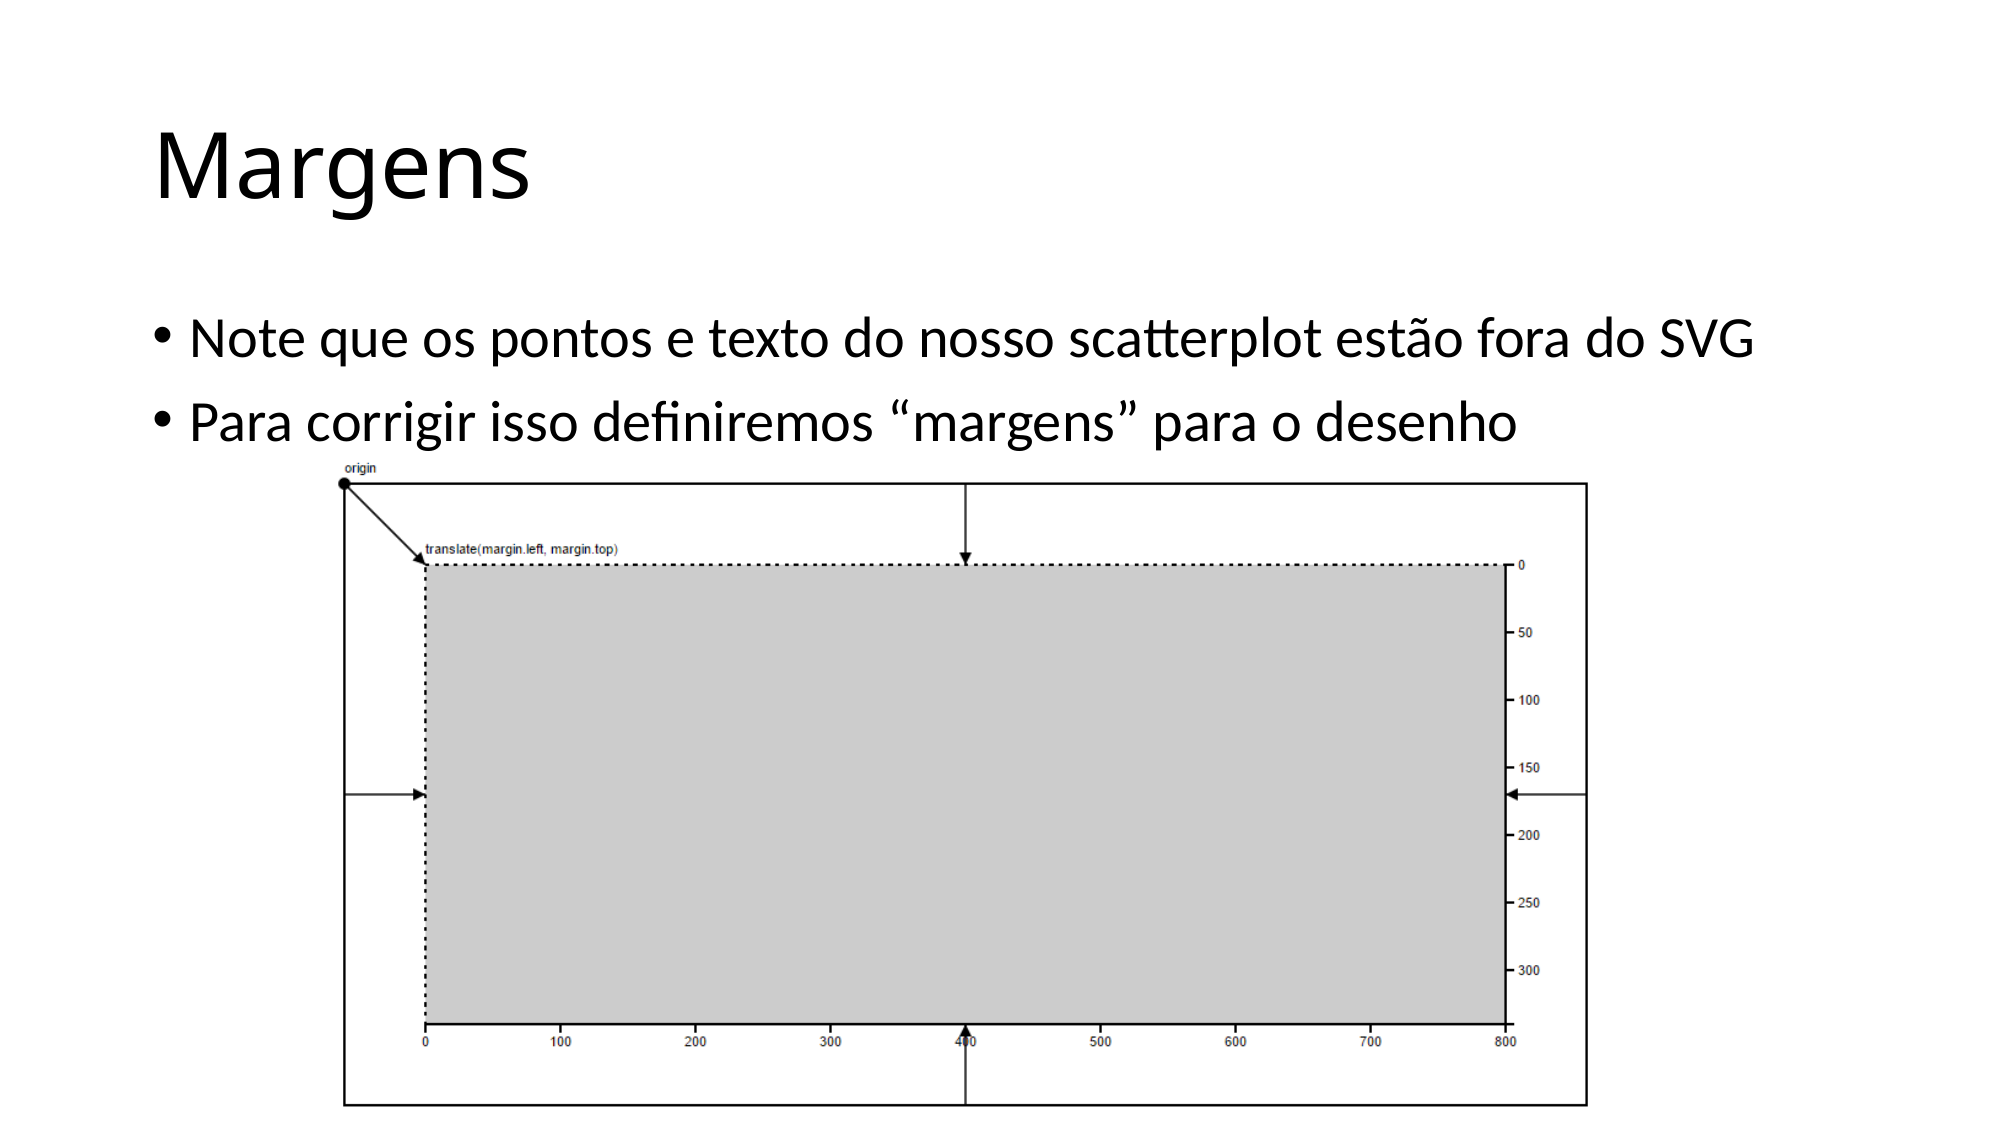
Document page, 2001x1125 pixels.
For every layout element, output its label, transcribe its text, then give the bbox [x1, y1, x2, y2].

picture [331, 458, 1599, 1125]
list Note que os pontos e texto do nosso scatterplot estão fora do SVG Para corrigir isso definiremos “margens” para o desenho [137, 299, 1863, 1014]
title Margens [137, 59, 1863, 278]
